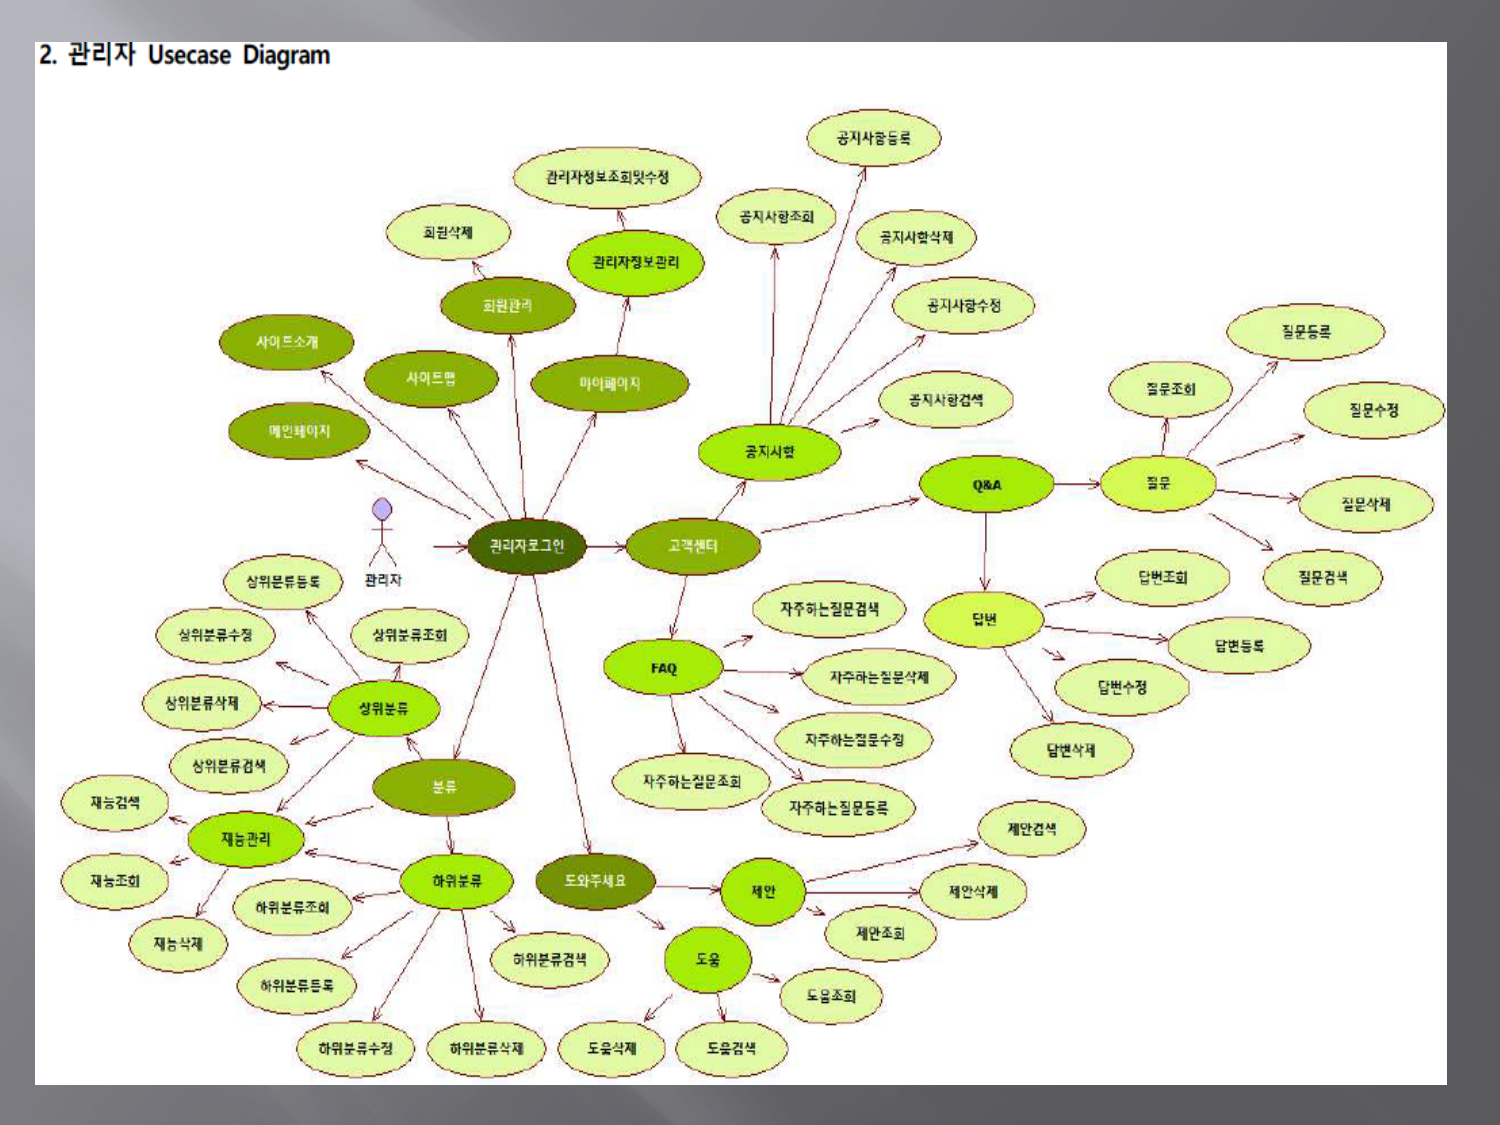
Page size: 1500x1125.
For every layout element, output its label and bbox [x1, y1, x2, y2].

picture [35, 42, 1448, 1085]
